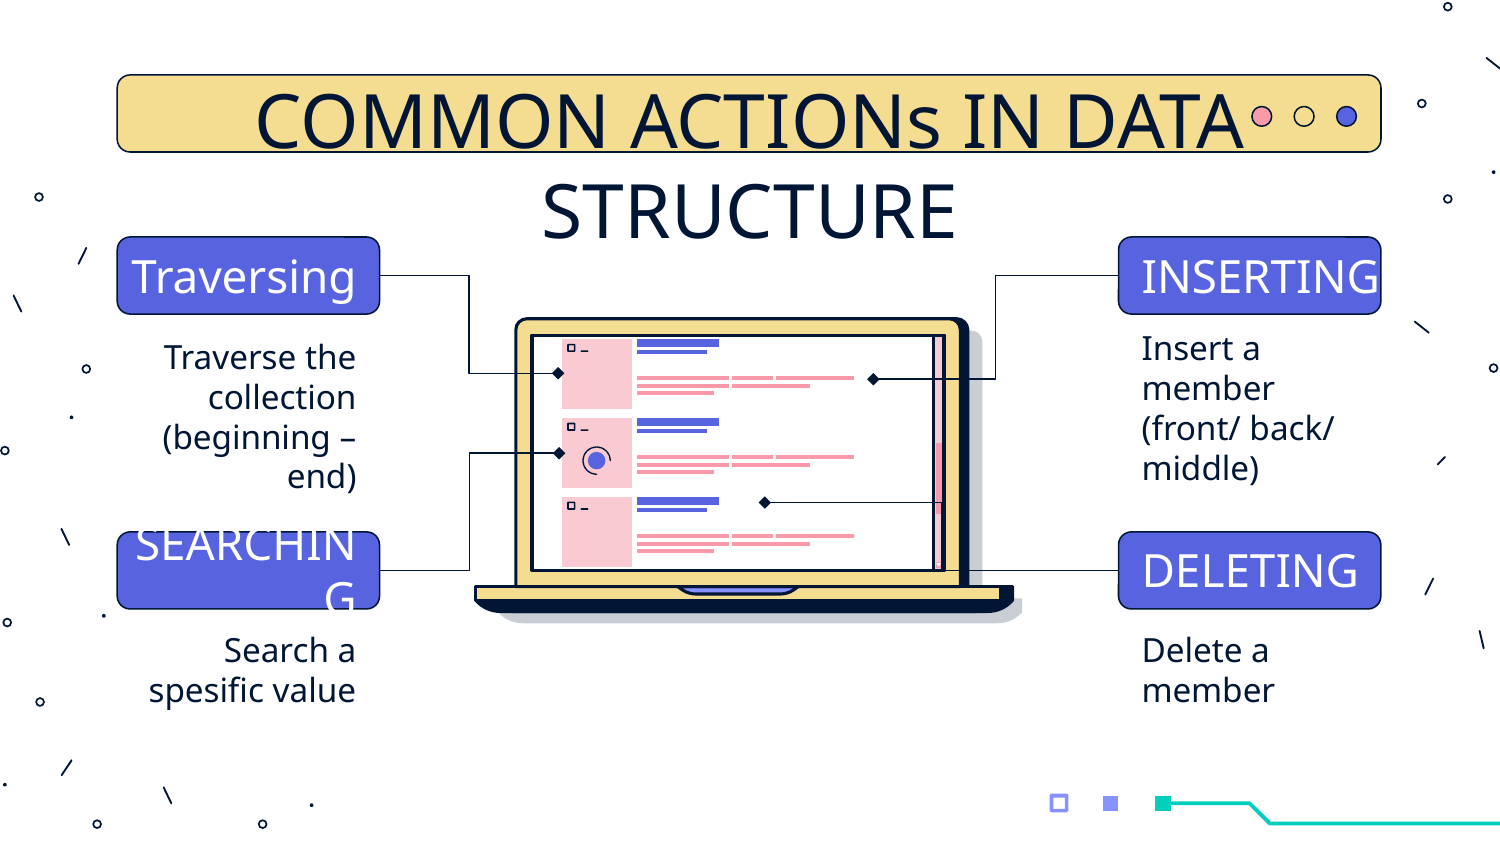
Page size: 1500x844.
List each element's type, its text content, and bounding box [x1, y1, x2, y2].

text_box INSERTING [1129, 252, 1381, 299]
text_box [873, 275, 1119, 380]
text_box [379, 275, 559, 374]
text_box [1276, 74, 1382, 153]
text_box [1118, 236, 1381, 315]
text_box SEARCHING [117, 546, 369, 593]
text_box DELETING [1129, 546, 1381, 593]
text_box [764, 502, 1119, 571]
text_box Search a spesific value [117, 620, 369, 718]
text_box Traversing [117, 252, 369, 299]
title COMMON ACTIONs IN DATA STRUCTURE [224, 73, 1276, 168]
text_box [117, 531, 380, 609]
text_box [1118, 531, 1381, 609]
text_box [1251, 106, 1357, 127]
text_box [379, 453, 560, 571]
text_box Delete a member [1129, 620, 1381, 718]
text_box Traverse the collection (beginning – end) [117, 335, 369, 497]
text_box [117, 74, 224, 153]
text_box [117, 236, 380, 315]
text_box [475, 318, 1023, 624]
text_box Insert a member (front/ back/ middle) [1129, 324, 1381, 490]
